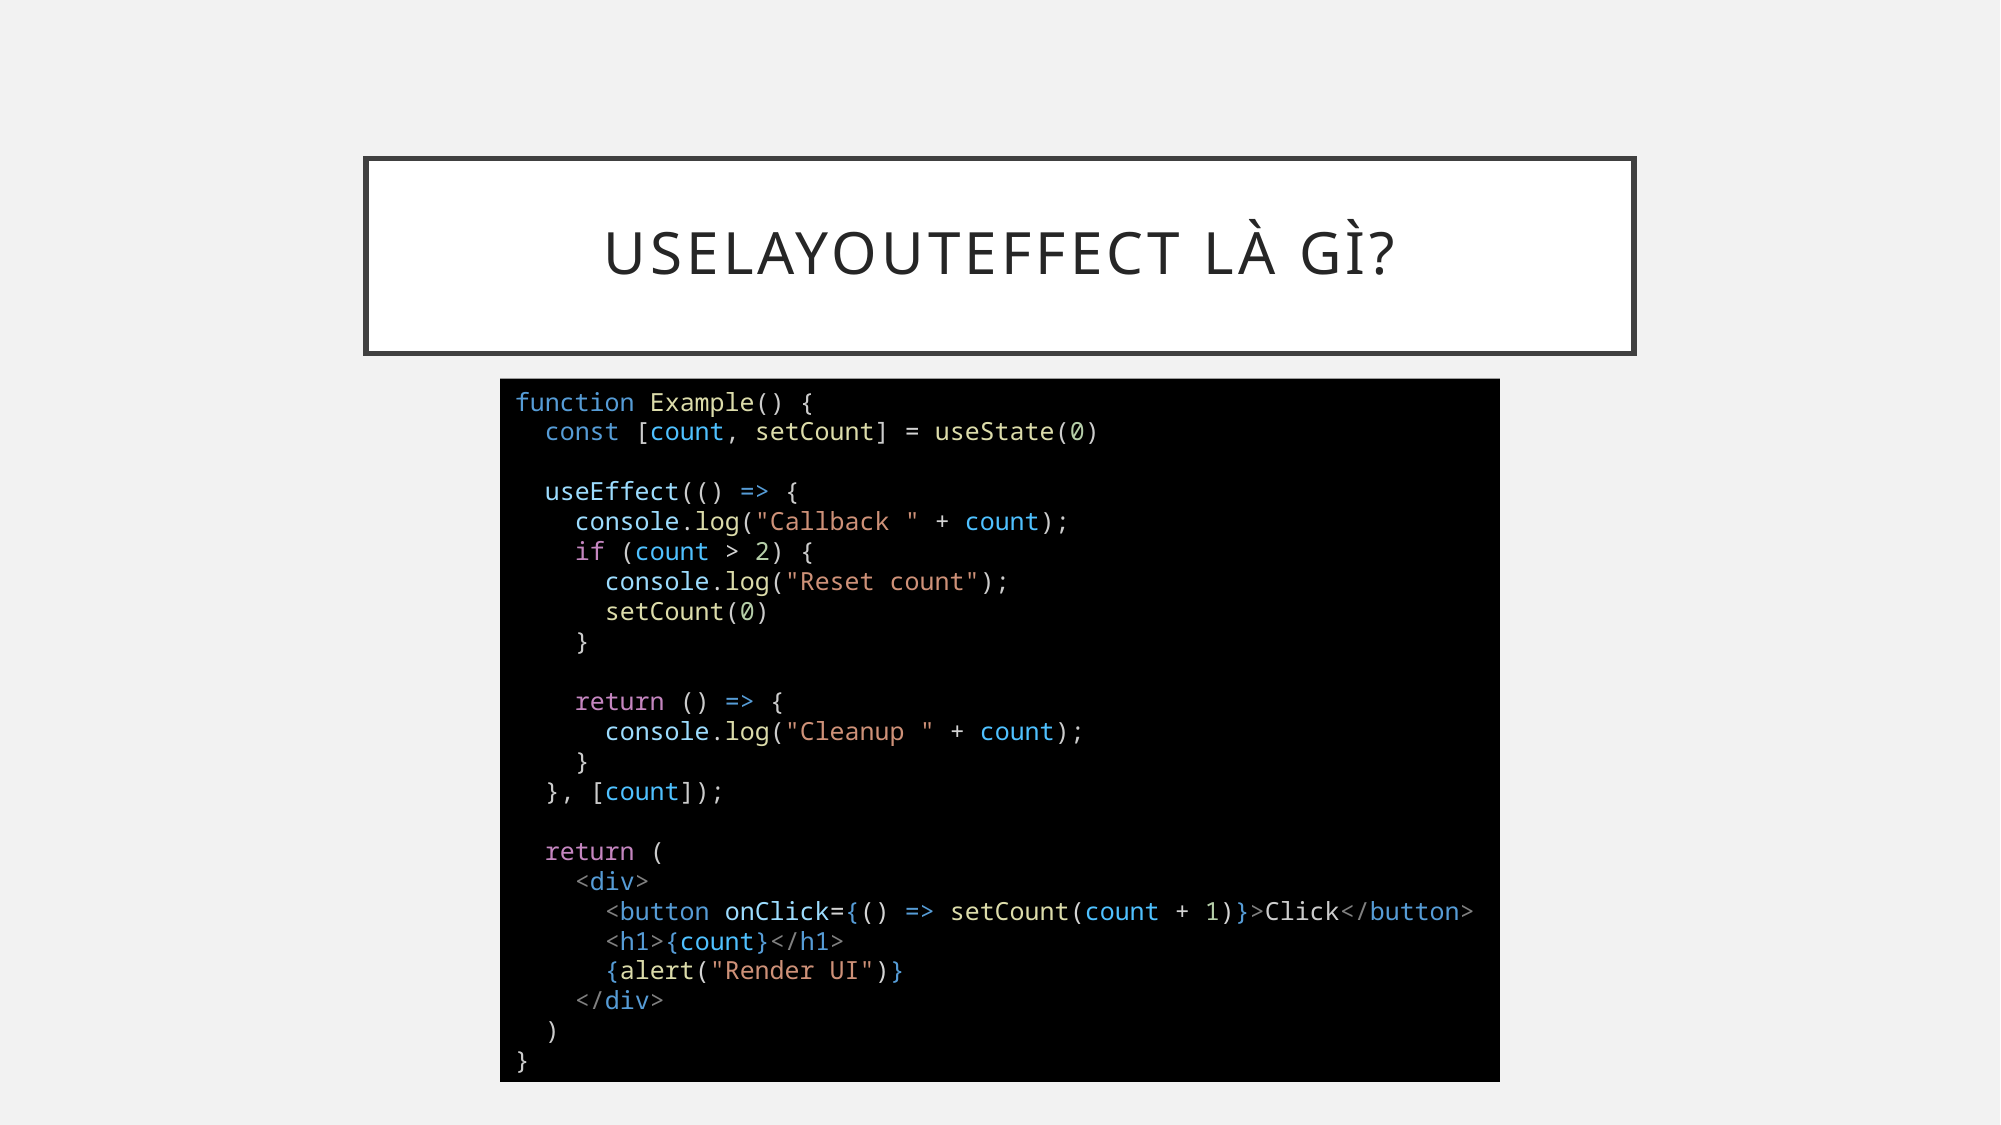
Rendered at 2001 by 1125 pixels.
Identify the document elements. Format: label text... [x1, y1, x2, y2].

text_box function Example() { const [count, setCount] = useState(0) useEffect(() => { console.log("Callback " + count); if (count > 2) { console.log("Reset count"); setCount(0) } return () => { console.log("Cleanup " + count); } }, [count]); return ( <div> <button onClick={() => setCount(count + 1)}>Click</button> <h1>{count}</h1> {alert("Render UI")} </div> ) } [500, 378, 1500, 1082]
title useLayoutEffect là gì? [363, 156, 1637, 356]
